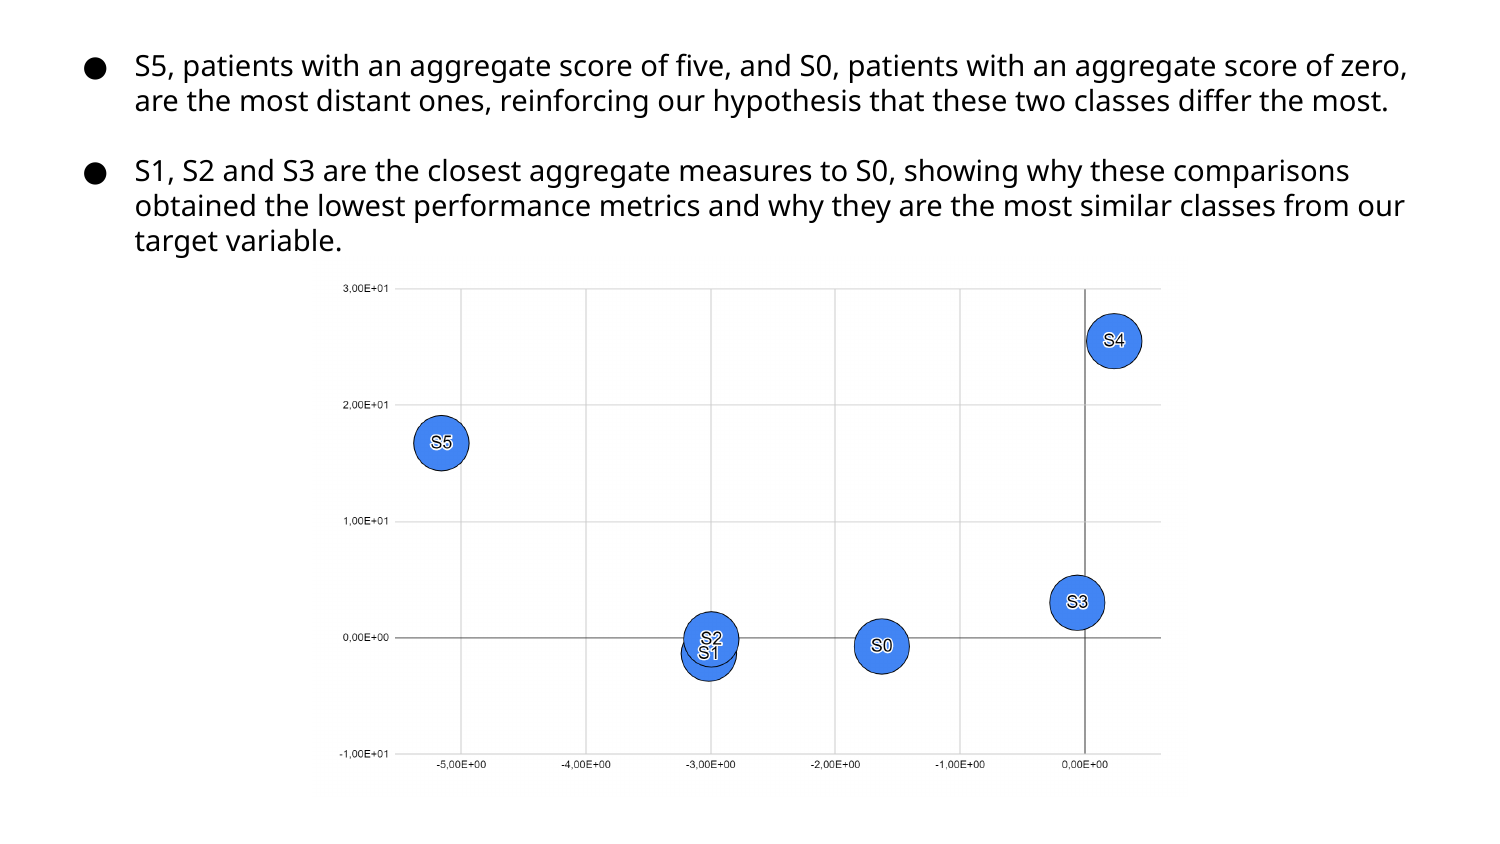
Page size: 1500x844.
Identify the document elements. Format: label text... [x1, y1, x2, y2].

picture [312, 256, 1188, 797]
text_box S5, patients with an aggregate score of five, and S0, patients with an aggregate score of zero, are the most distant ones, reinforcing our hypothesis that these two classes differ the most. S1, S2 and S3 are the closest aggregate measures to S0, showing why these comparisons obtained the lowest performance metrics and why they are the most similar classes from our target variable. [44, 32, 1456, 247]
